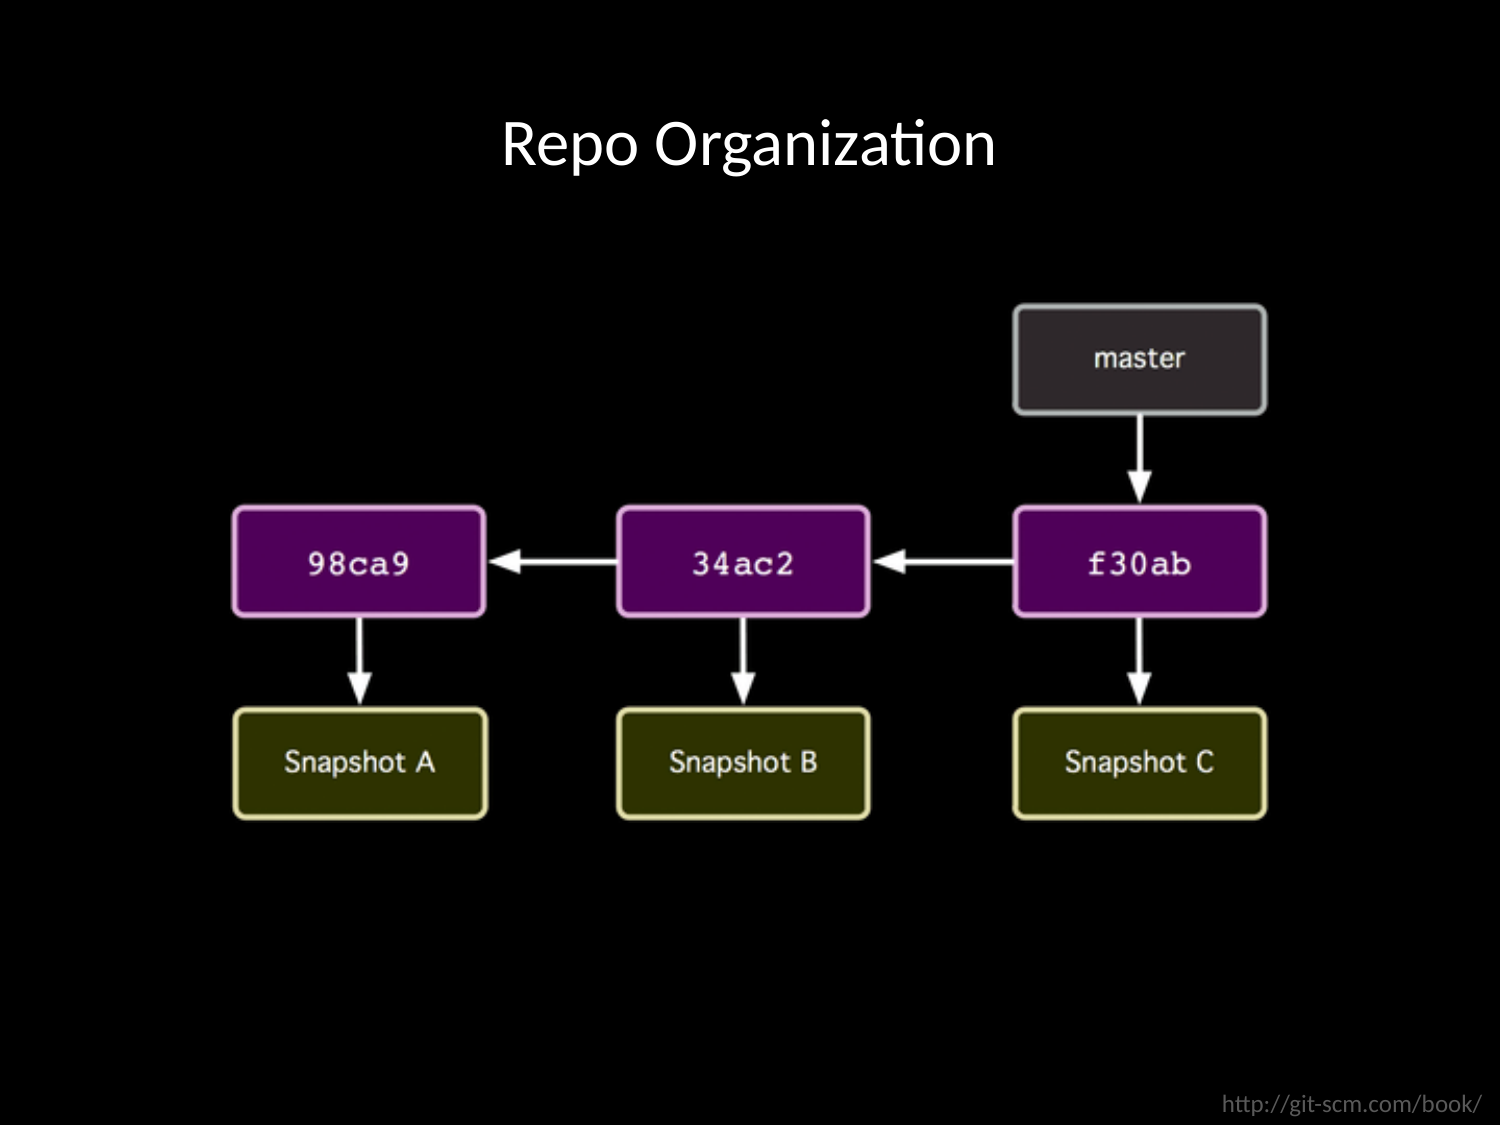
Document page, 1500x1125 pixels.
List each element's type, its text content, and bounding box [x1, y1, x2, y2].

title Repo Organization [75, 45, 1425, 233]
text_box http://git-scm.com/book/ [1206, 1079, 1498, 1125]
picture [228, 299, 1272, 824]
